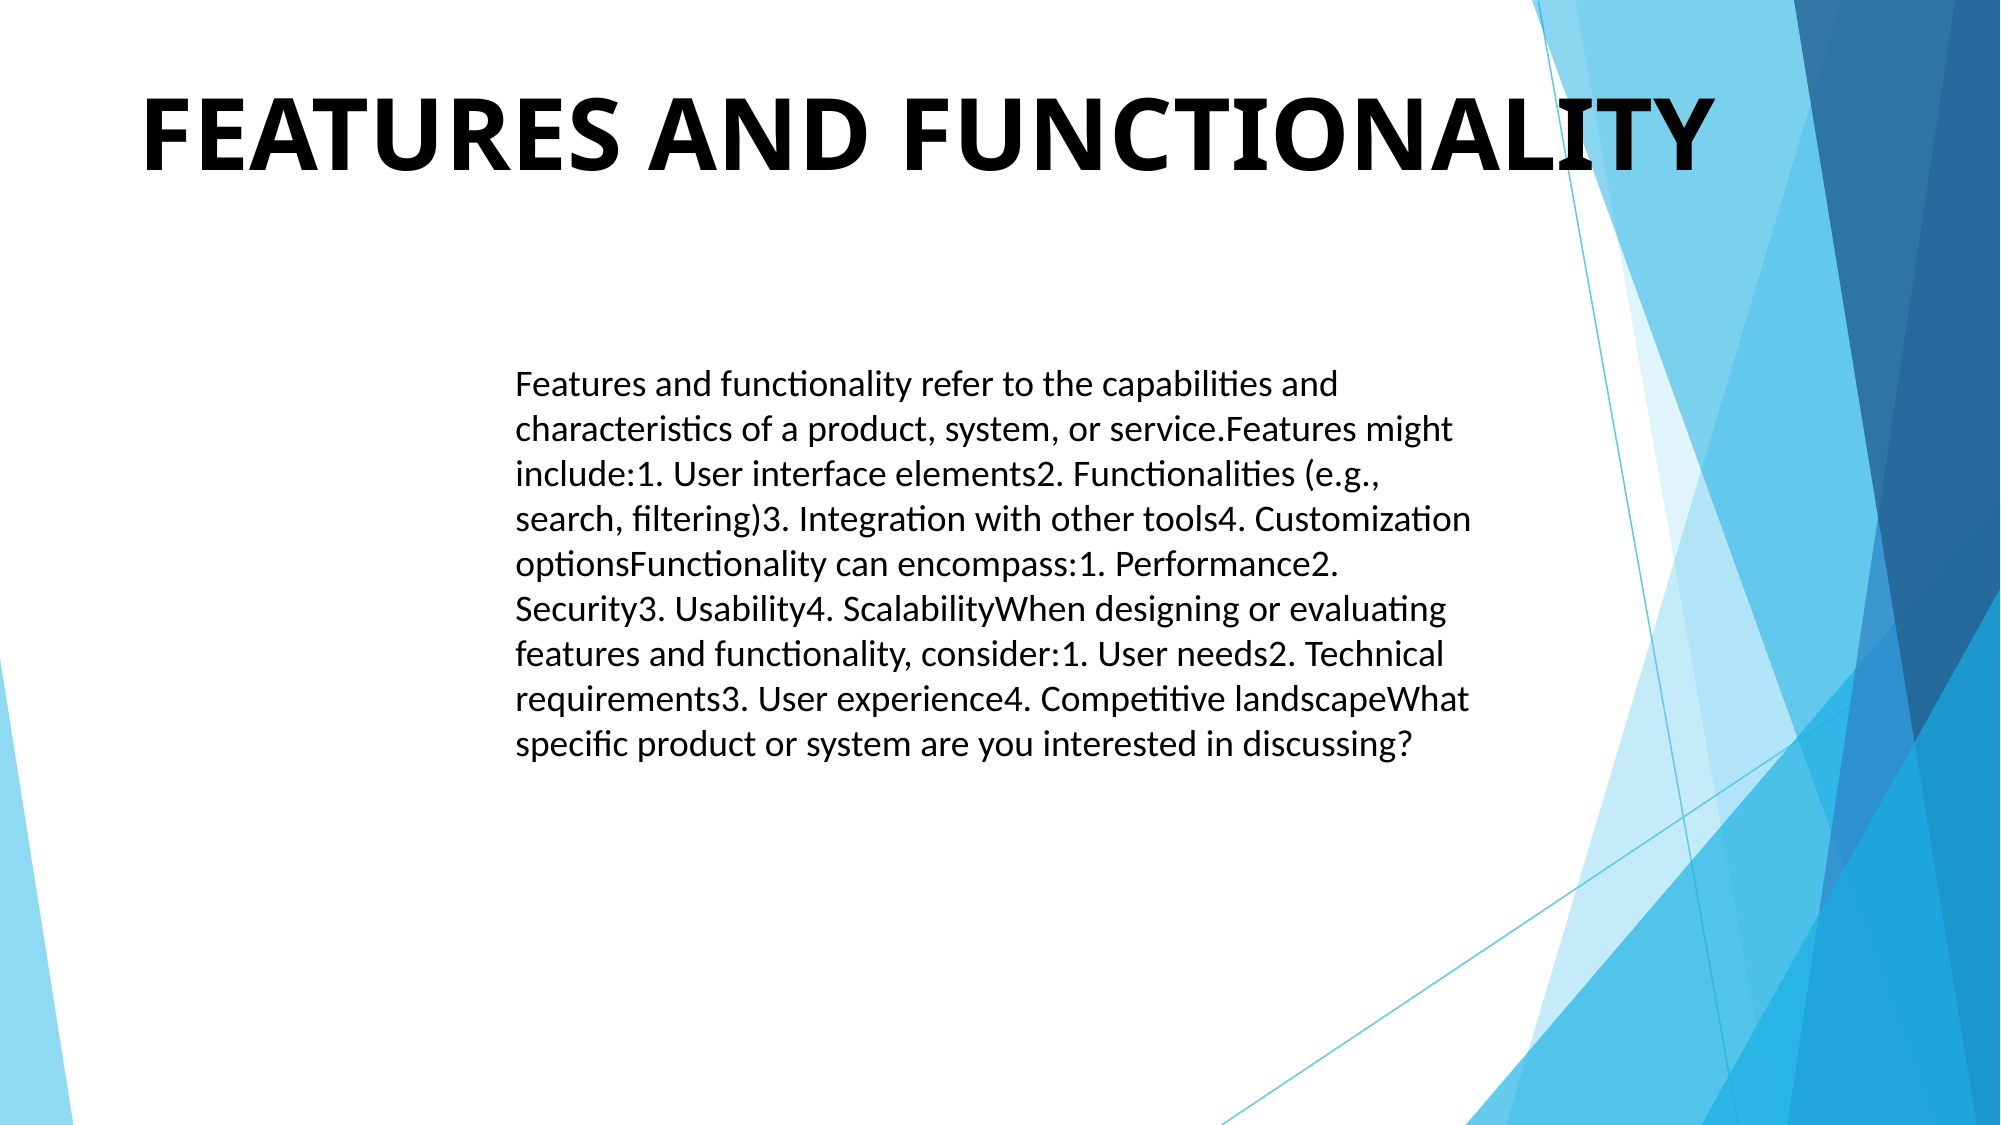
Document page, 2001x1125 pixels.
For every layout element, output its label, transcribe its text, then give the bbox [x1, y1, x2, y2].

text_box Features and functionality refer to the capabilities and characteristics of a product, system, or service.Features might include:1. User interface elements2. Functionalities (e.g., search, filtering)3. Integration with other tools4. Customization optionsFunctionality can encompass:1. Performance2. Security3. Usability4. ScalabilityWhen designing or evaluating features and functionality, consider:1. User needs2. Technical requirements3. User experience4. Competitive landscapeWhat specific product or system are you interested in discussing? [500, 351, 1501, 772]
title FEATURES AND FUNCTIONALITY [123, 62, 1877, 189]
